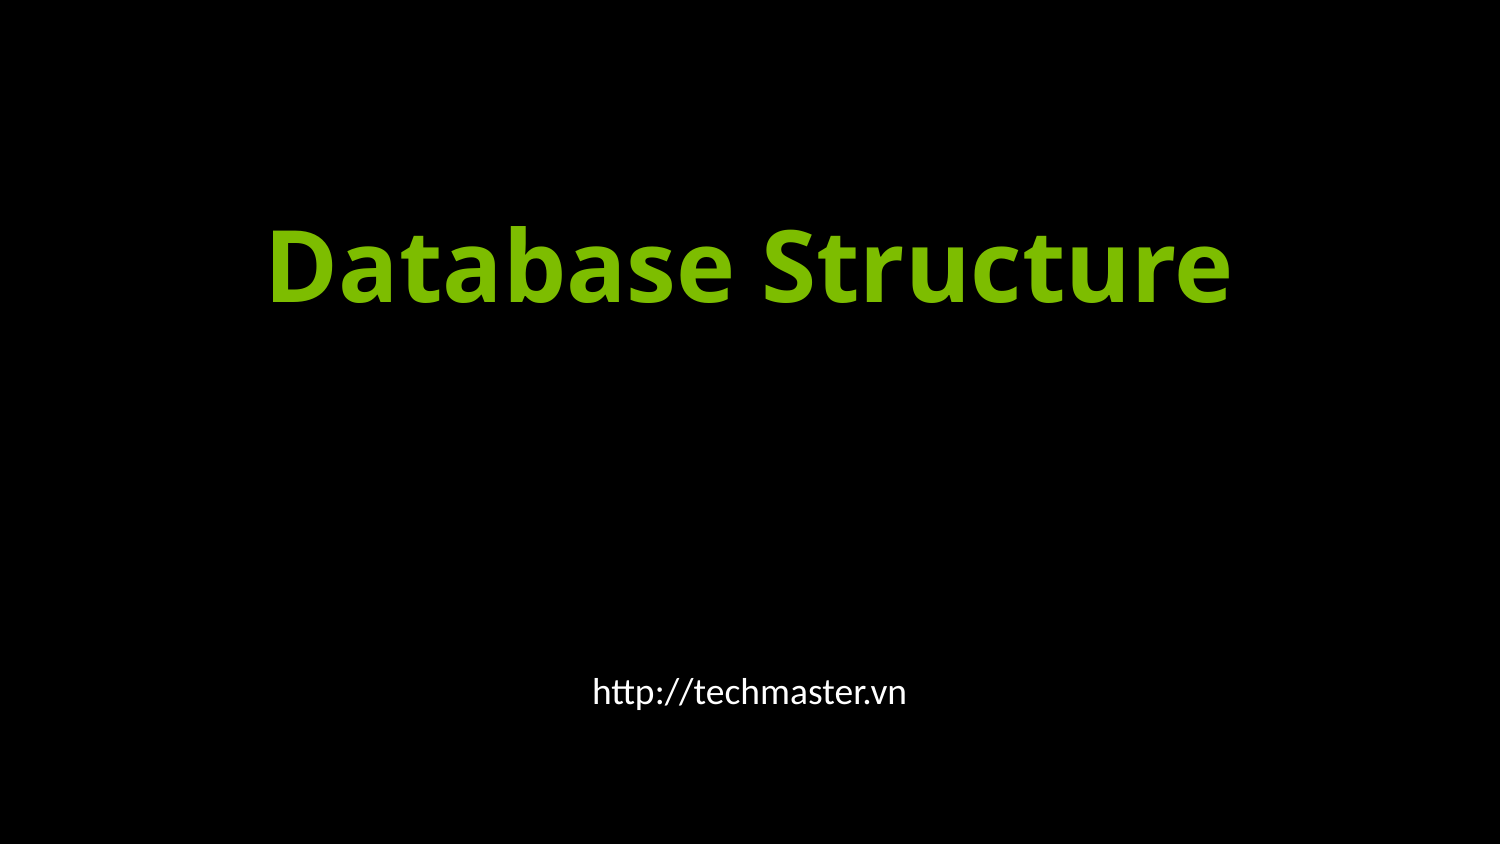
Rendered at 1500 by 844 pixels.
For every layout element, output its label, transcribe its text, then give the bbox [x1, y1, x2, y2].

text_box Database Structure [112, 146, 1388, 497]
text_box http://techmaster.vn [577, 659, 923, 719]
